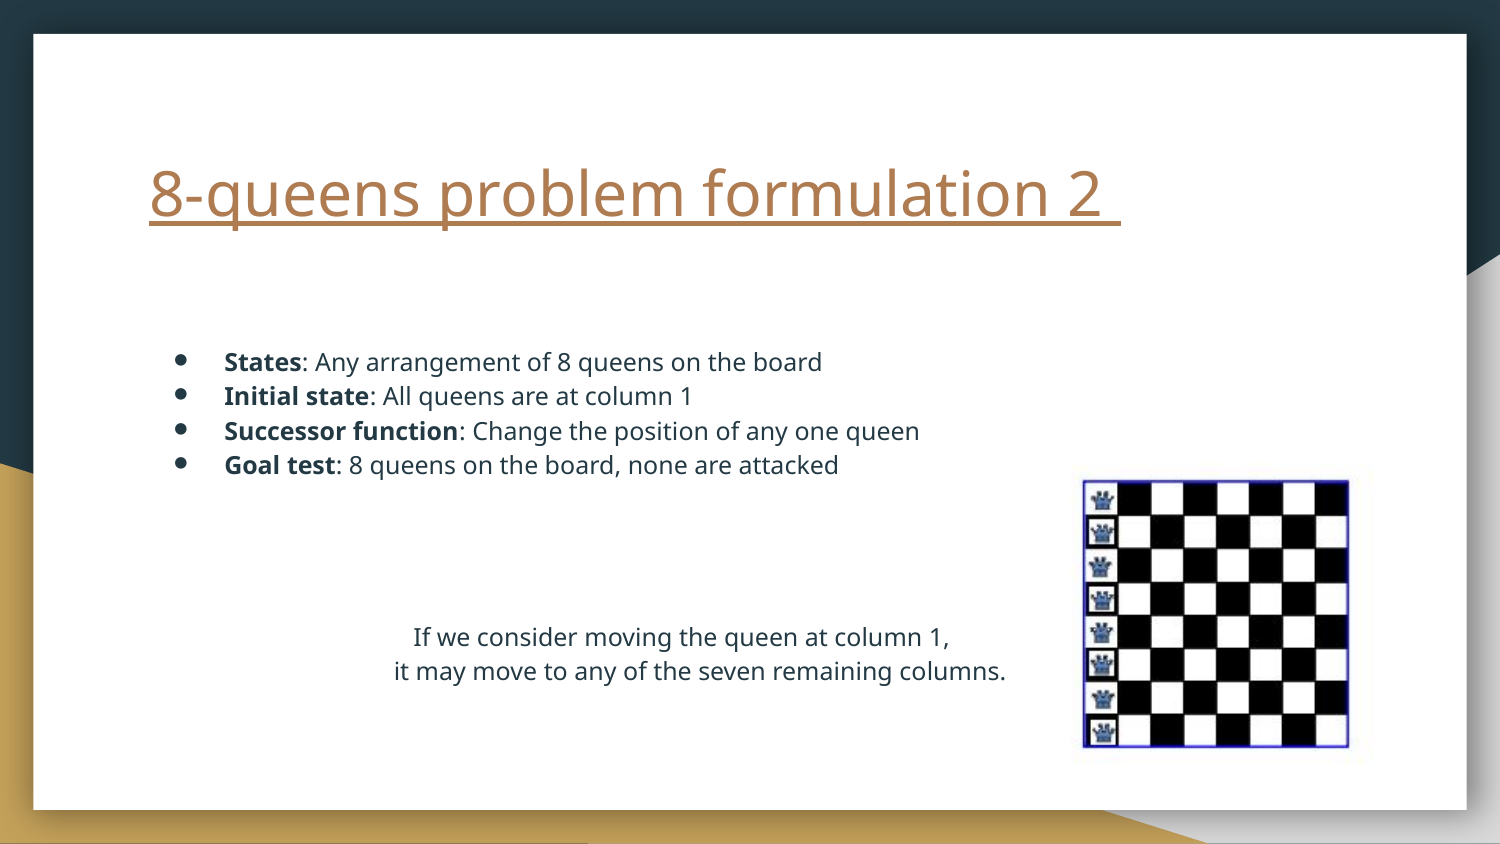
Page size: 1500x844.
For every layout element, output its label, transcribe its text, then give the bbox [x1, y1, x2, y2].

list States: Any arrangement of 8 queens on the board Initial state: All queens are at column 1 Successor function: Change the position of any one queen Goal test: 8 queens on the board, none are attacked If we consider moving the queen at column 1, it may move to any of the seven remaining columns. [134, 326, 1366, 729]
picture [1022, 462, 1423, 764]
title 8-queens problem formulation 2 [134, 138, 1366, 296]
